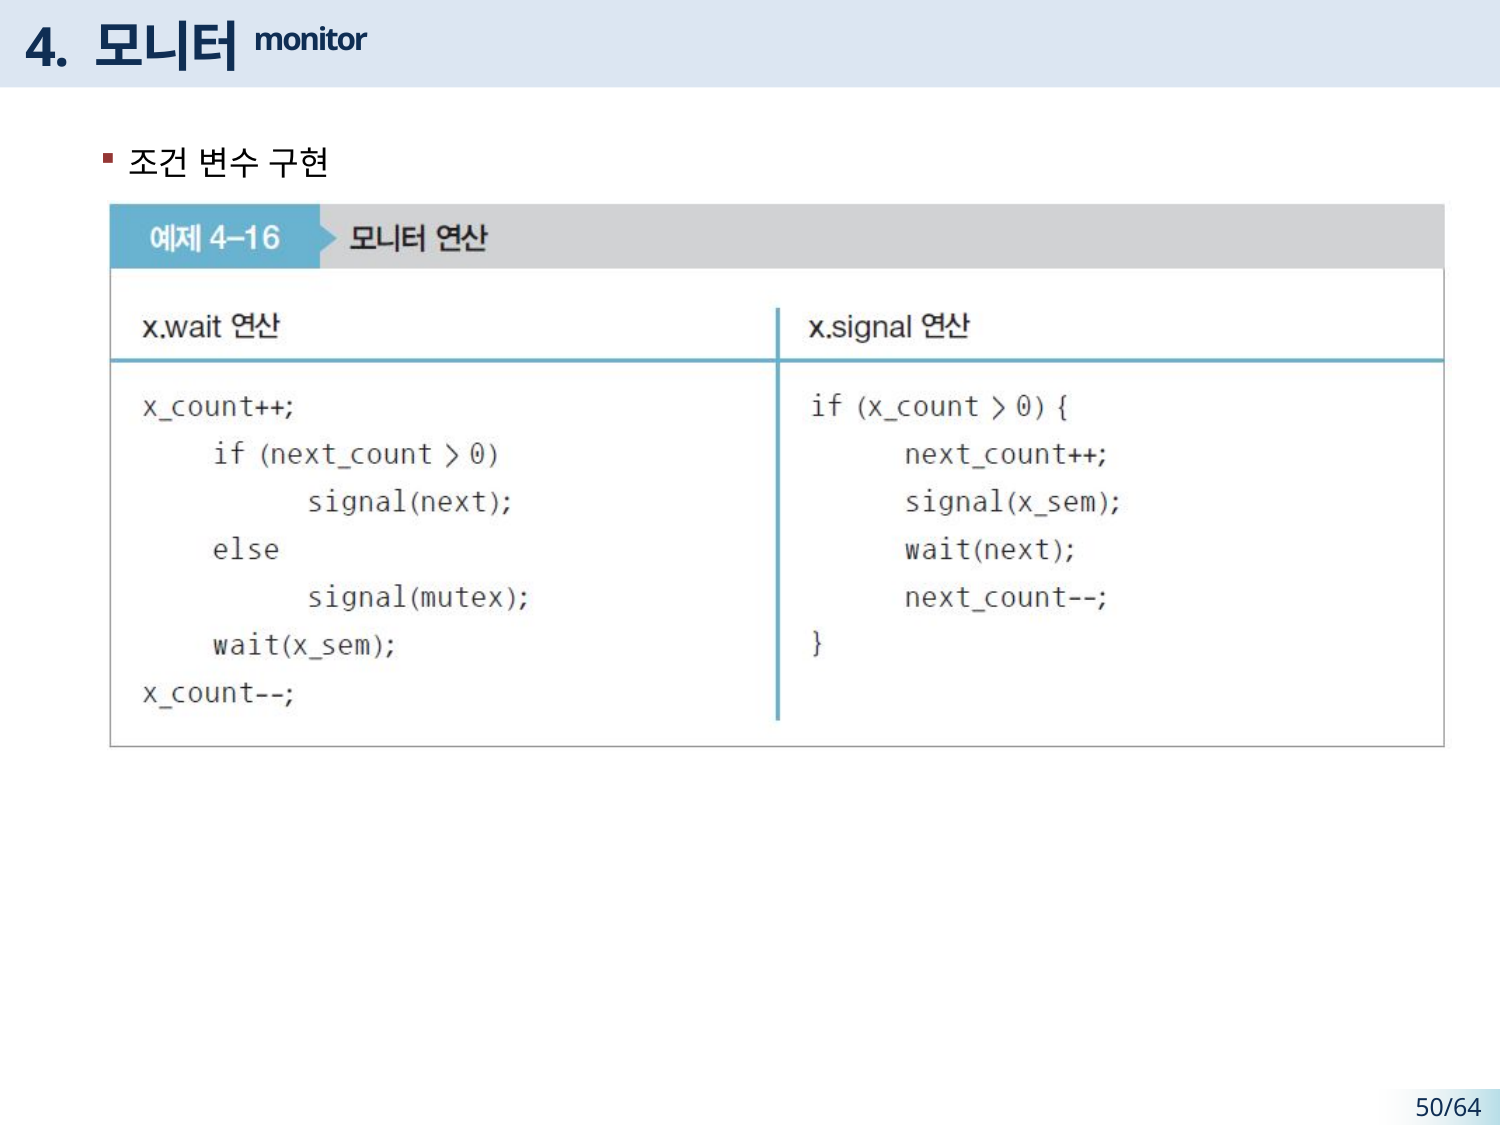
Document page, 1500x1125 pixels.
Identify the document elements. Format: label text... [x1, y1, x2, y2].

title 4. 모니터monitor [10, 5, 1288, 84]
picture [107, 200, 1452, 753]
list 조건 변수 구현 [10, 126, 1481, 1057]
